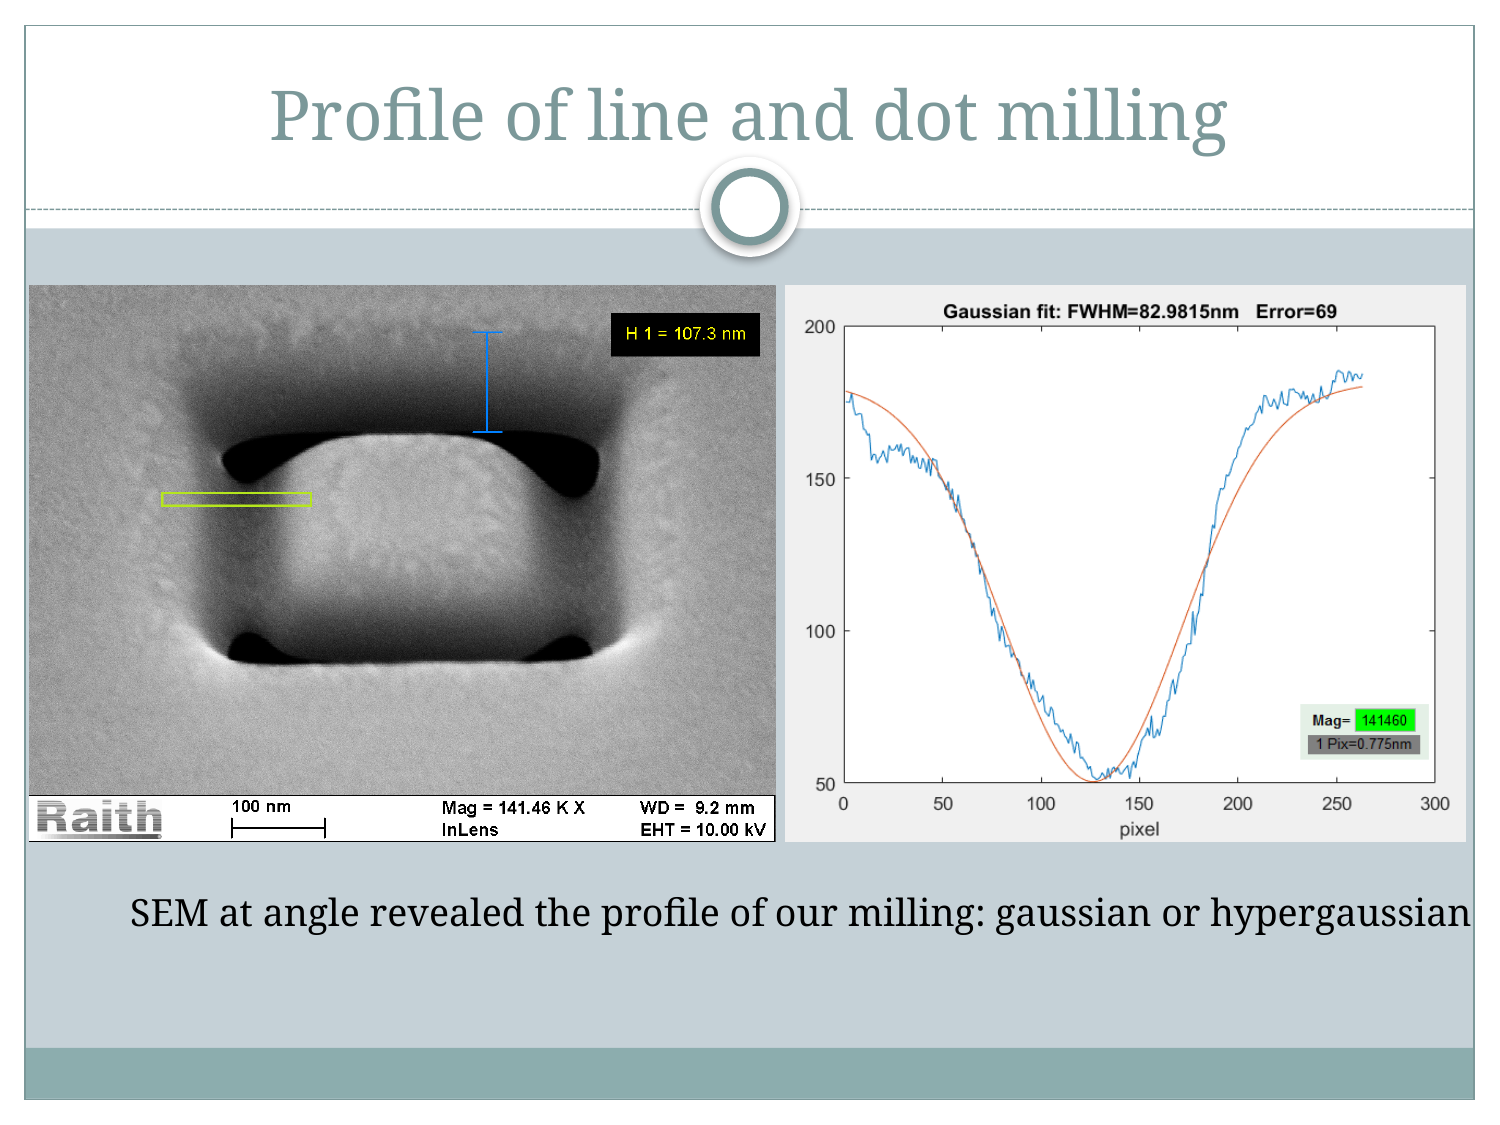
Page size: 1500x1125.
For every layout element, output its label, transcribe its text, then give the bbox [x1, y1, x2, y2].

title Profile of line and dot milling [49, 37, 1450, 162]
picture [785, 285, 1466, 842]
picture [29, 285, 776, 842]
text_box SEM at angle revealed the profile of our milling: gaussian or hypergaussian [115, 881, 1488, 942]
